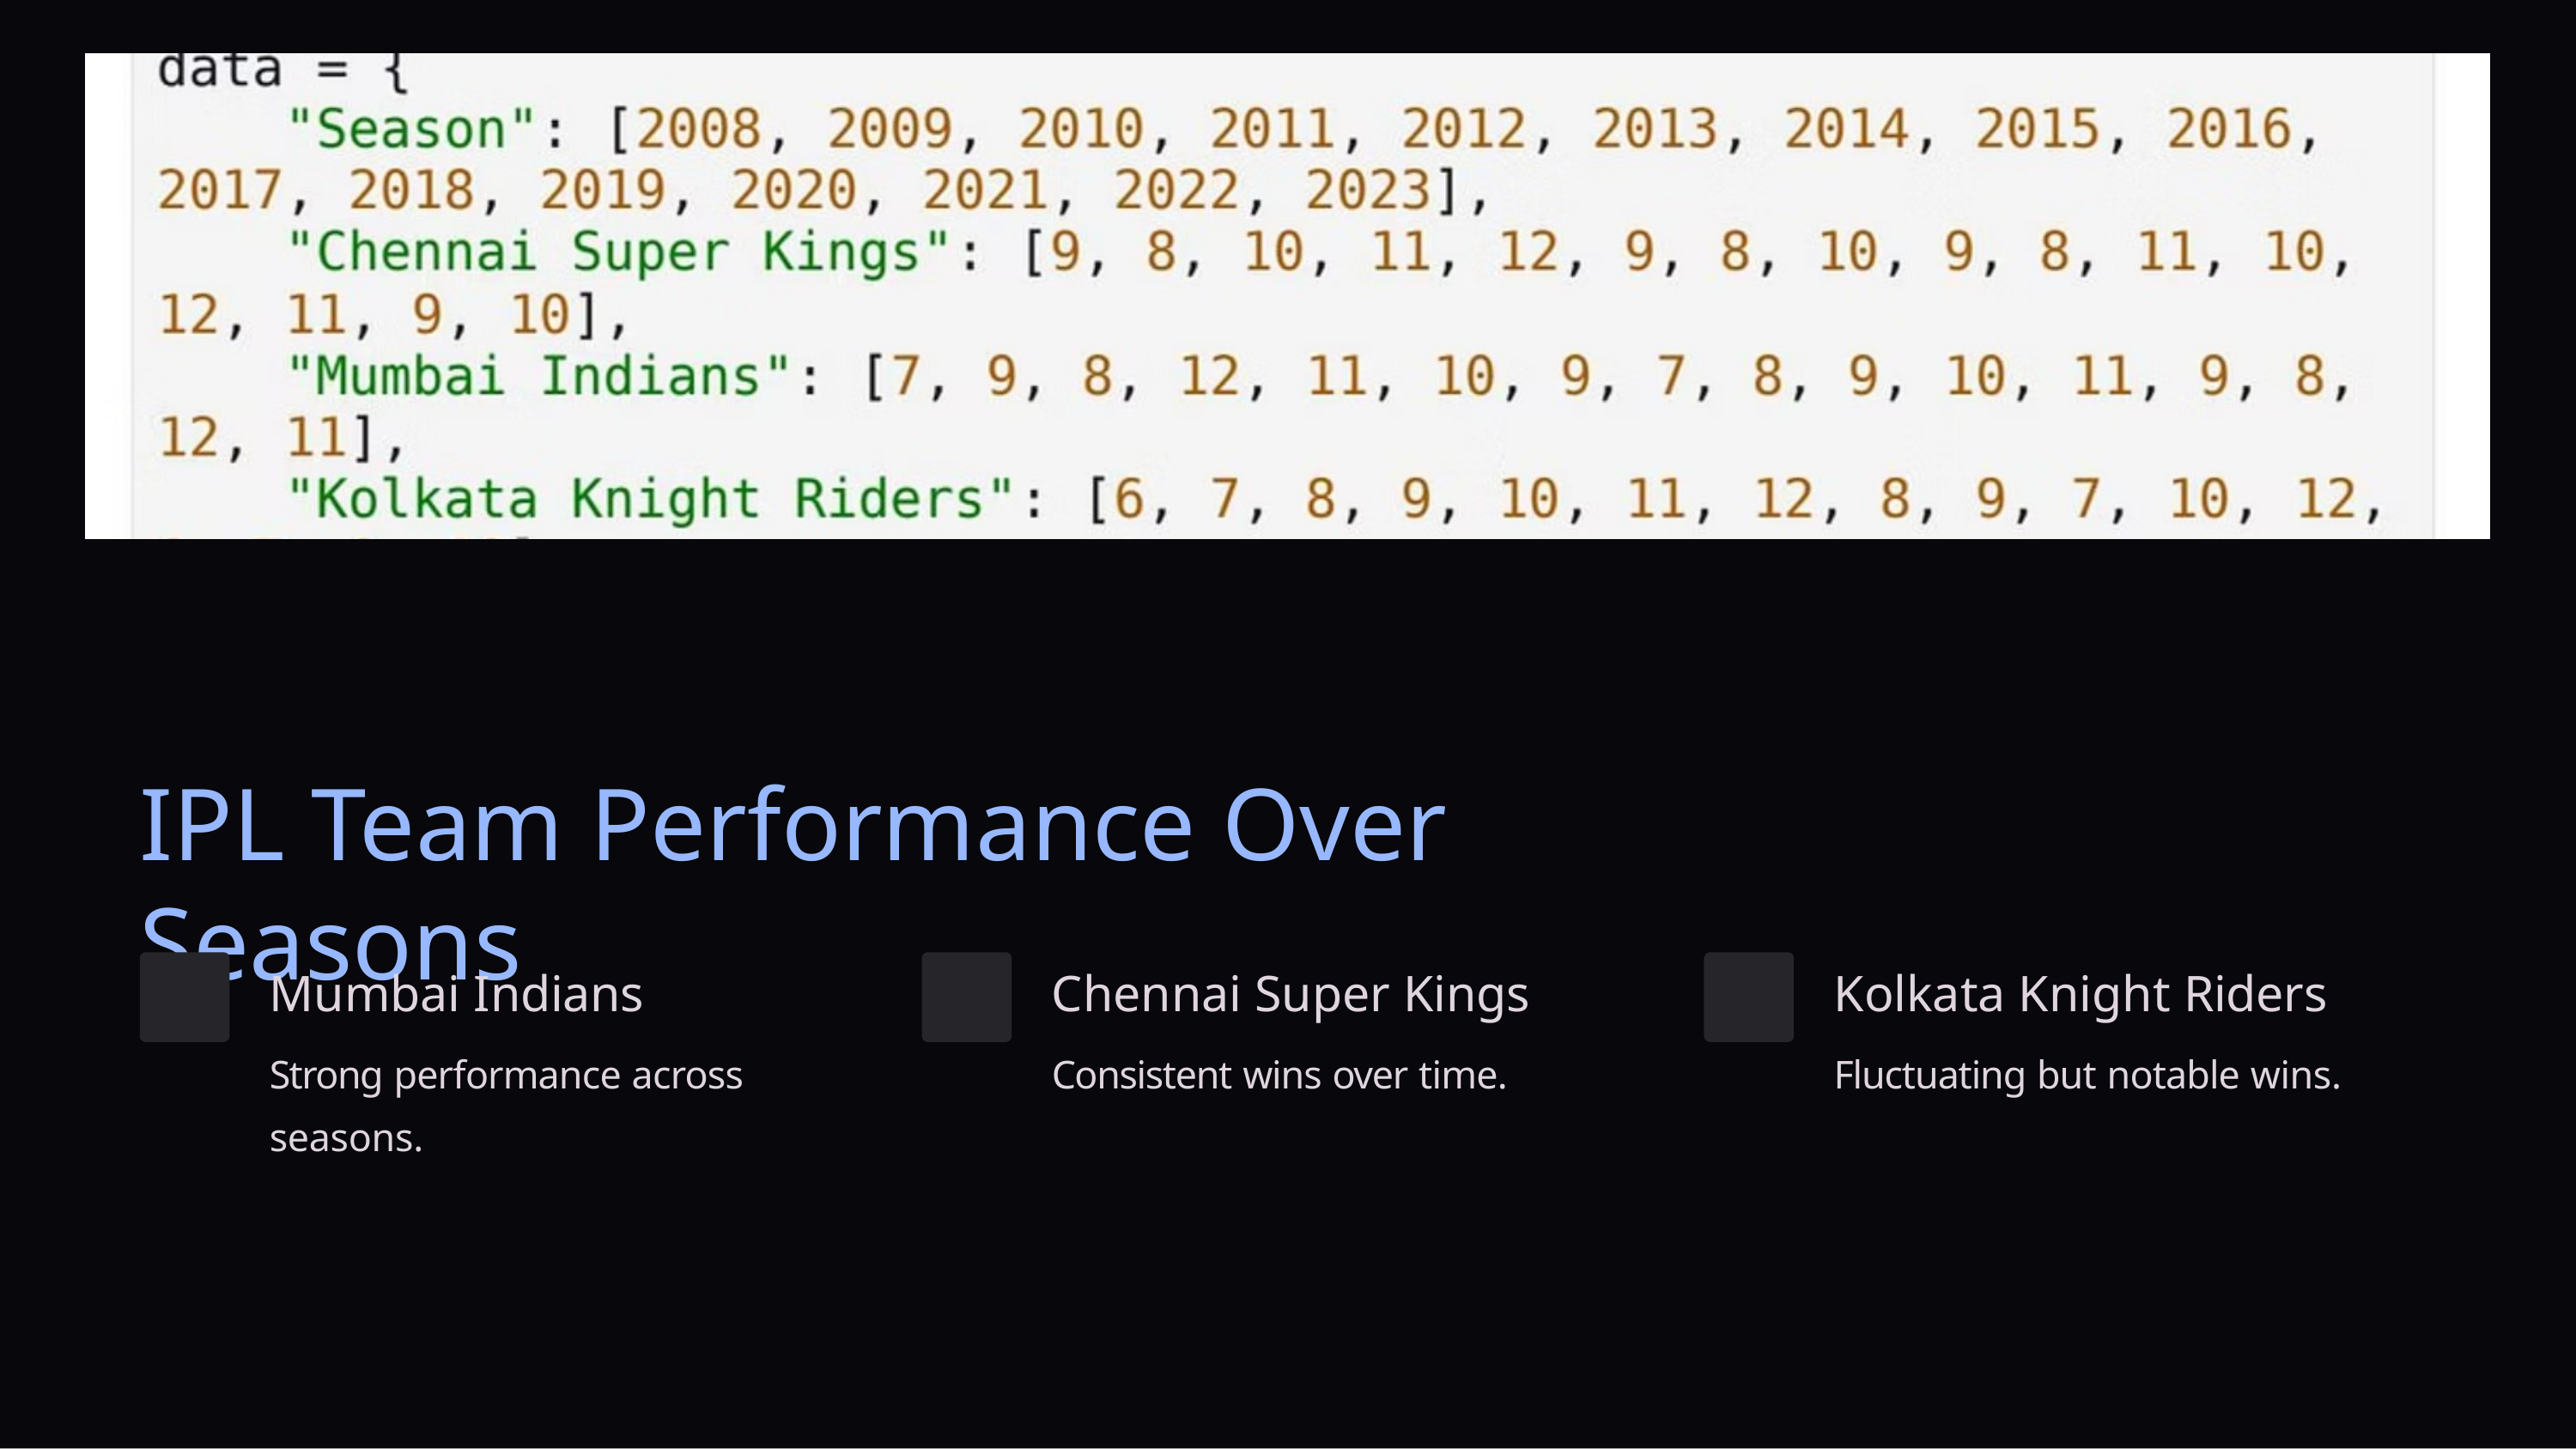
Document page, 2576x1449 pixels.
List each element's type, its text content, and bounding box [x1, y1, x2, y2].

text_box Mumbai Indians Strong performance across seasons. [267, 961, 773, 1160]
text_box [1704, 952, 1795, 1042]
picture [85, 53, 2490, 539]
text_box IPL Team Performance Over Seasons [137, 759, 1828, 1000]
text_box [921, 952, 1012, 1042]
text_box [139, 952, 230, 1042]
text_box Kolkata Knight Riders Fluctuating but notable wins. [1832, 961, 2369, 1097]
text_box Chennai Super Kings Consistent wins over time. [1049, 961, 1538, 1097]
